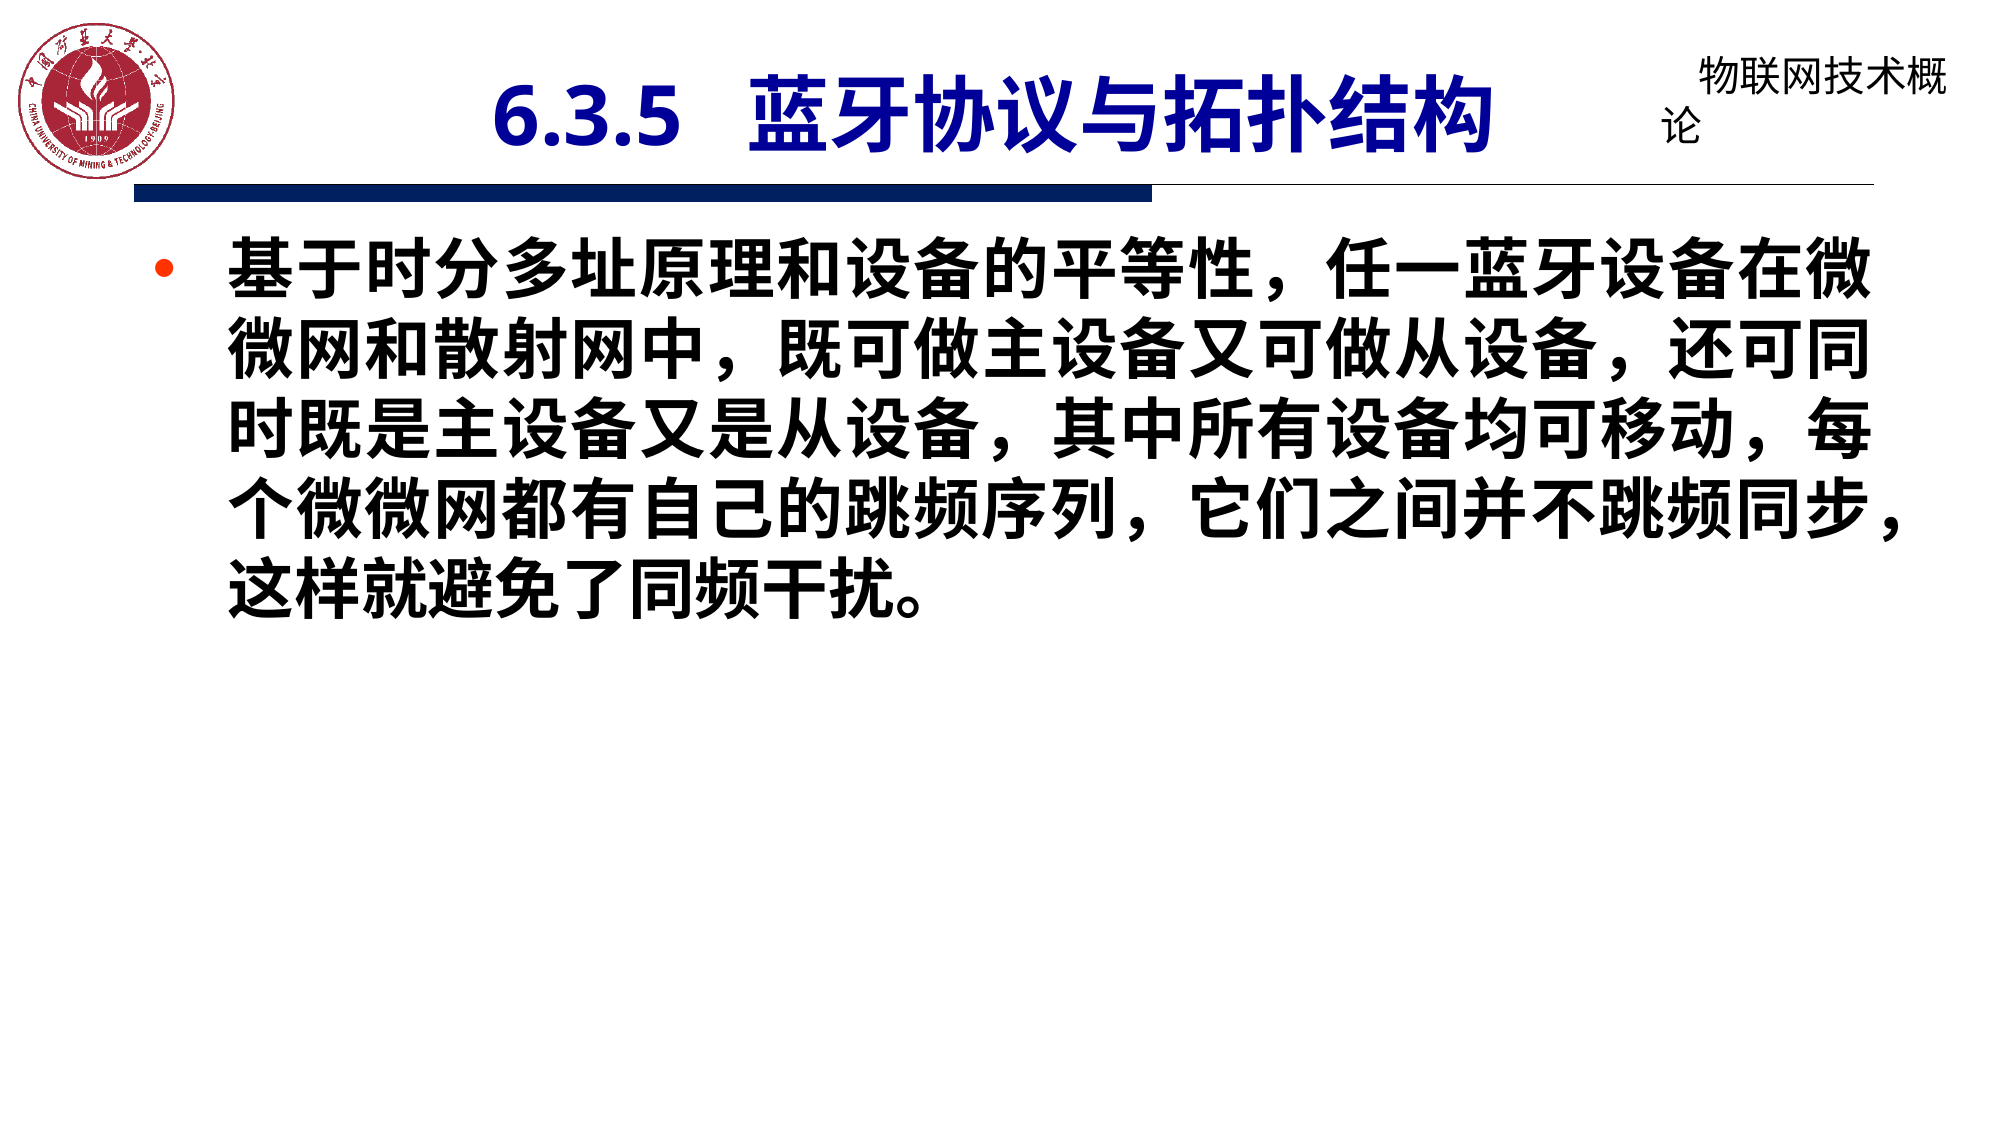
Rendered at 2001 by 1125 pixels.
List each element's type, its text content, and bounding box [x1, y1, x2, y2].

picture [0, 0, 197, 197]
text_box 基于时分多址原理和设备的平等性，任一蓝牙设备在微微网和散射网中，既可做主设备又可做从设备，还可同时既是主设备又是从设备，其中所有设备均可移动，每个微微网都有自己的跳频序列，它们之间并不跳频同步，这样就避免了同频干扰。 [137, 219, 1888, 752]
title 6.3.5 蓝牙协议与拓扑结构 [279, 54, 1709, 161]
text_box [596, 243, 628, 305]
